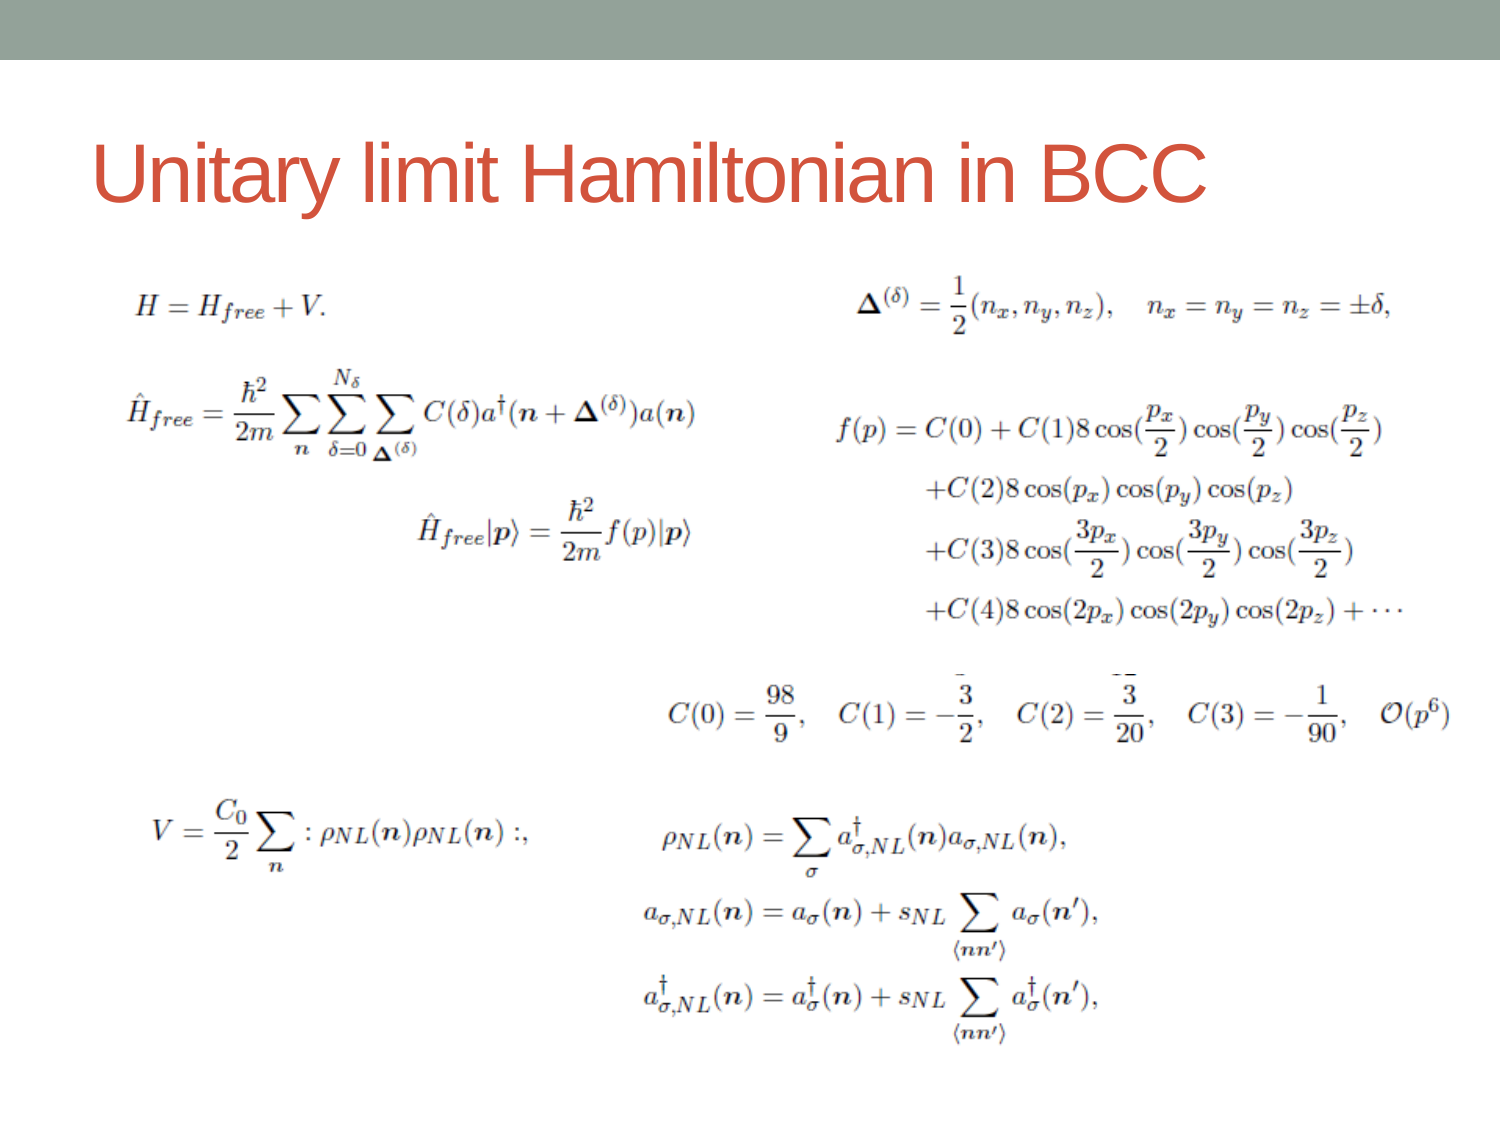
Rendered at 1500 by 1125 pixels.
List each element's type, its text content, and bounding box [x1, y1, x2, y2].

picture [624, 806, 1105, 1055]
picture [823, 389, 1429, 636]
picture [649, 674, 1463, 752]
picture [415, 491, 701, 572]
picture [849, 268, 1391, 348]
picture [125, 774, 541, 888]
title Unitary limit Hamiltonian in BCC [75, 87, 1425, 250]
picture [124, 274, 332, 335]
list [112, 355, 707, 466]
